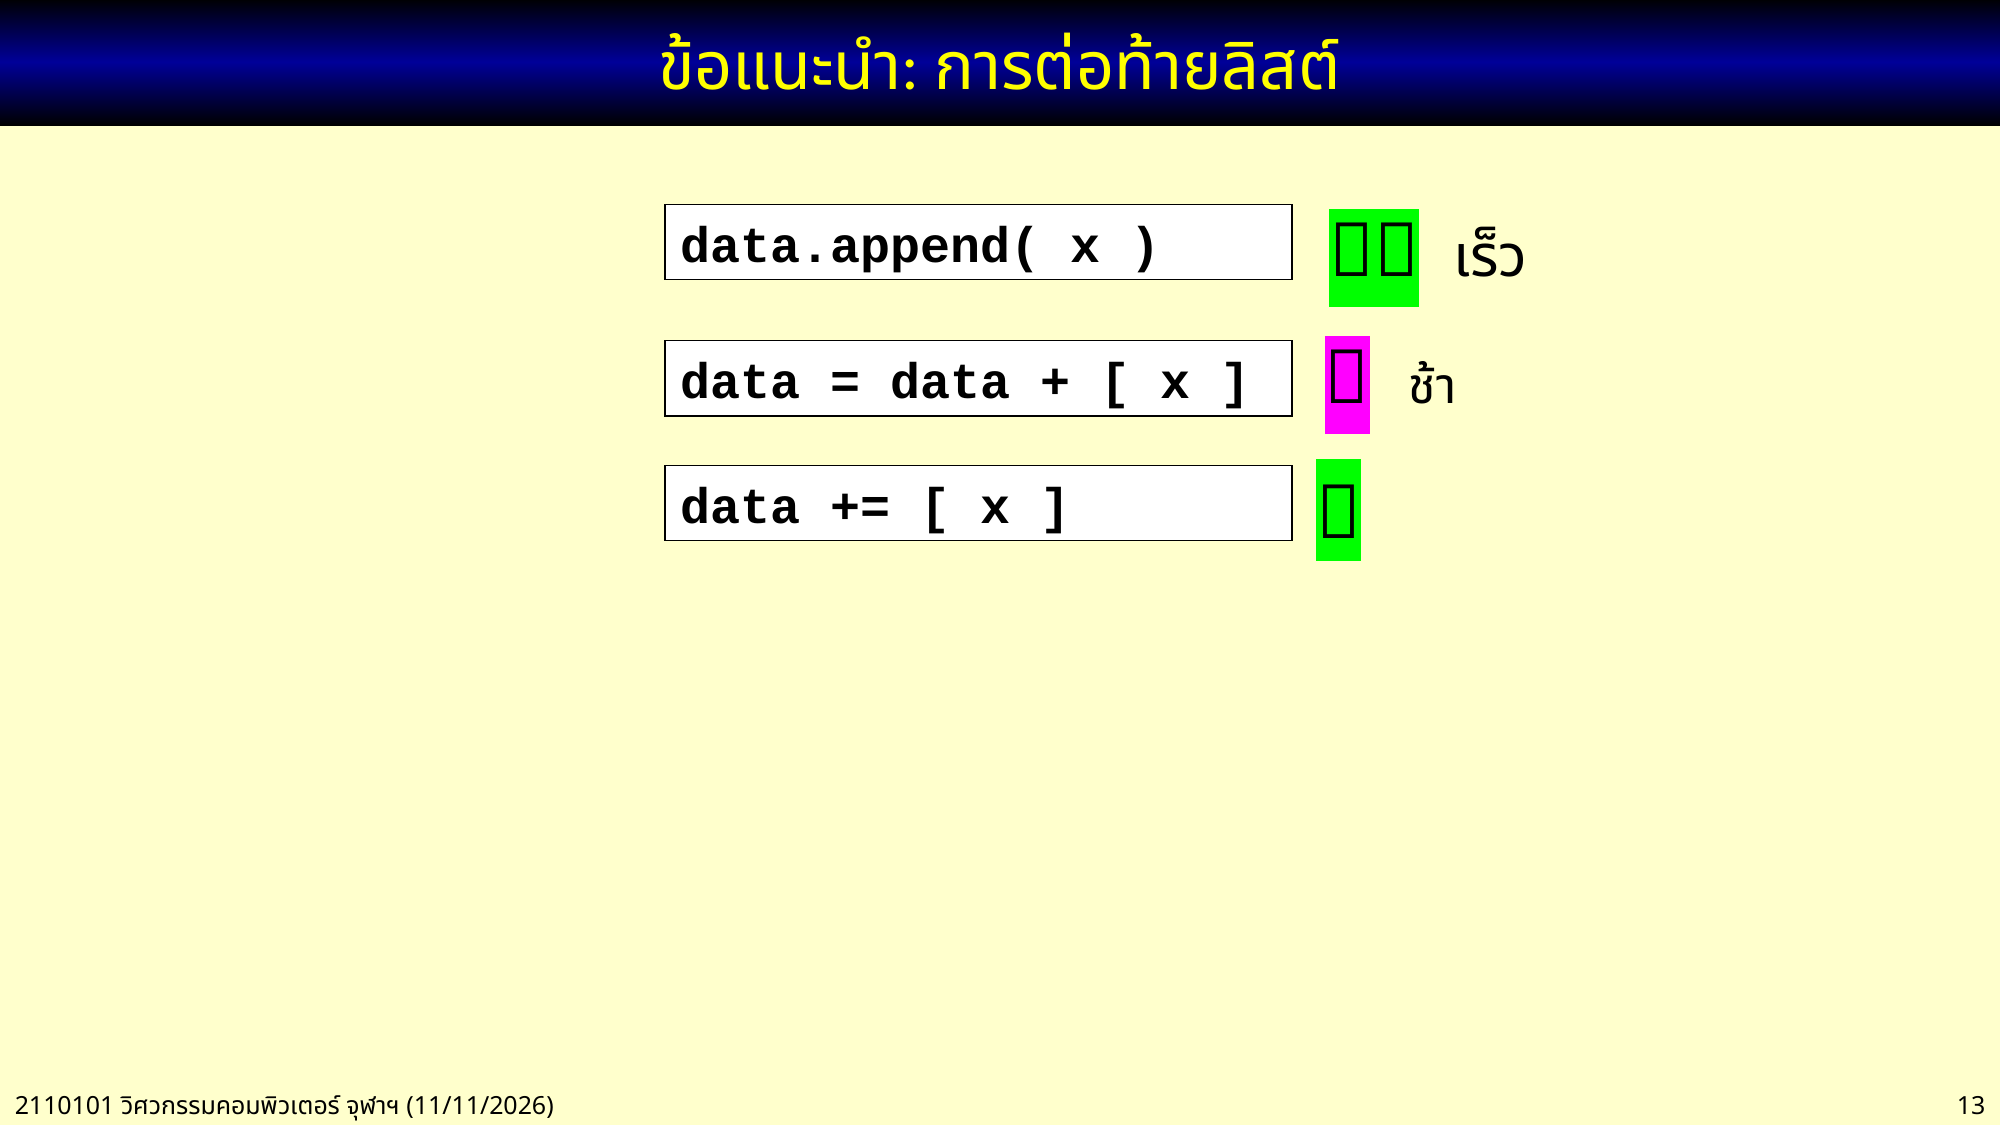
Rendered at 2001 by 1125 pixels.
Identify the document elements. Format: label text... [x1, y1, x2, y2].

text_box data += [ x ] [665, 465, 1292, 541]
title ข้อแนะนำ: การต่อท้ายลิสต์ [0, 0, 2000, 126]
text_box  [1301, 456, 1377, 562]
text_box data.append( x ) [665, 204, 1292, 280]
text_box  เร็ว [1314, 193, 1543, 299]
text_box  ช้า [1309, 320, 1472, 426]
text_box data = data + [ x ] [665, 340, 1292, 416]
